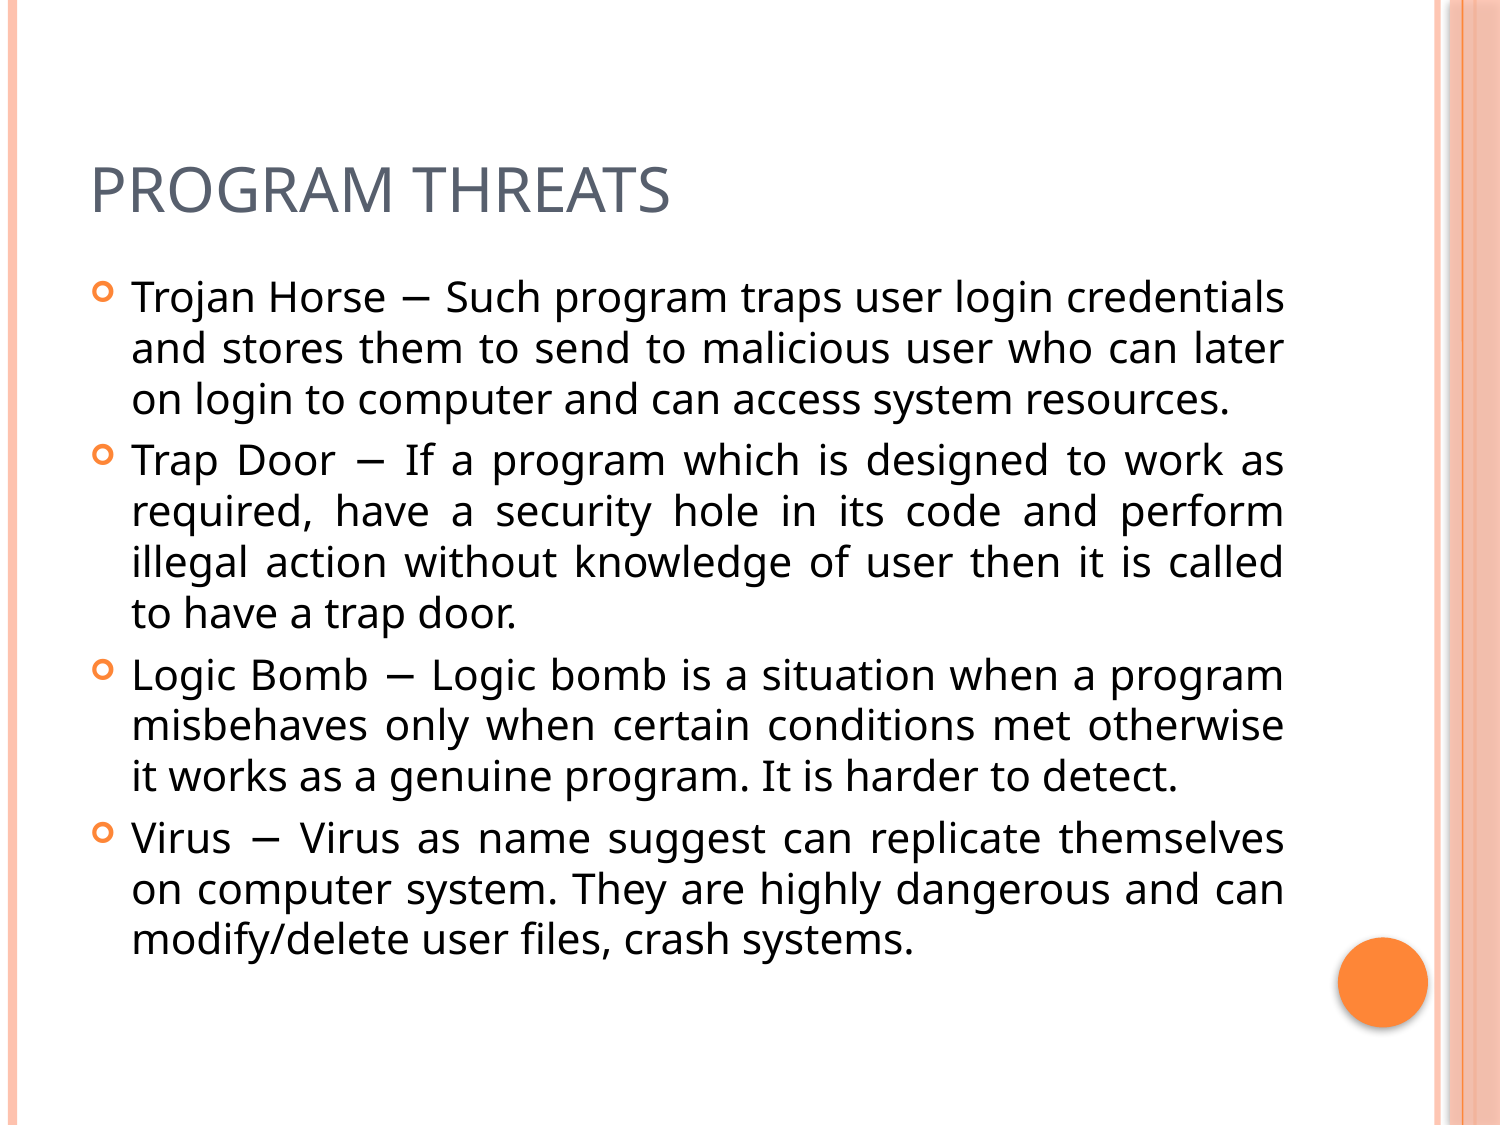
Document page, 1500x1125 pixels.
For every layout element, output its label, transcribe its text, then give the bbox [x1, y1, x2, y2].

list Trojan Horse − Such program traps user login credentials and stores them to send to malicious user who can later on login to computer and can access system resources. Trap Door − If a program which is designed to work as required, have a security hole in its code and perform illegal action without knowledge of user then it is called to have a trap door. Logic Bomb − Logic bomb is a situation when a program misbehaves only when certain conditions met otherwise it works as a genuine program. It is harder to detect. Virus − Virus as name suggest can replicate themselves on computer system. They are highly dangerous and can modify/delete user files, crash systems. [75, 262, 1300, 1062]
title Program Threats [75, 45, 1300, 233]
